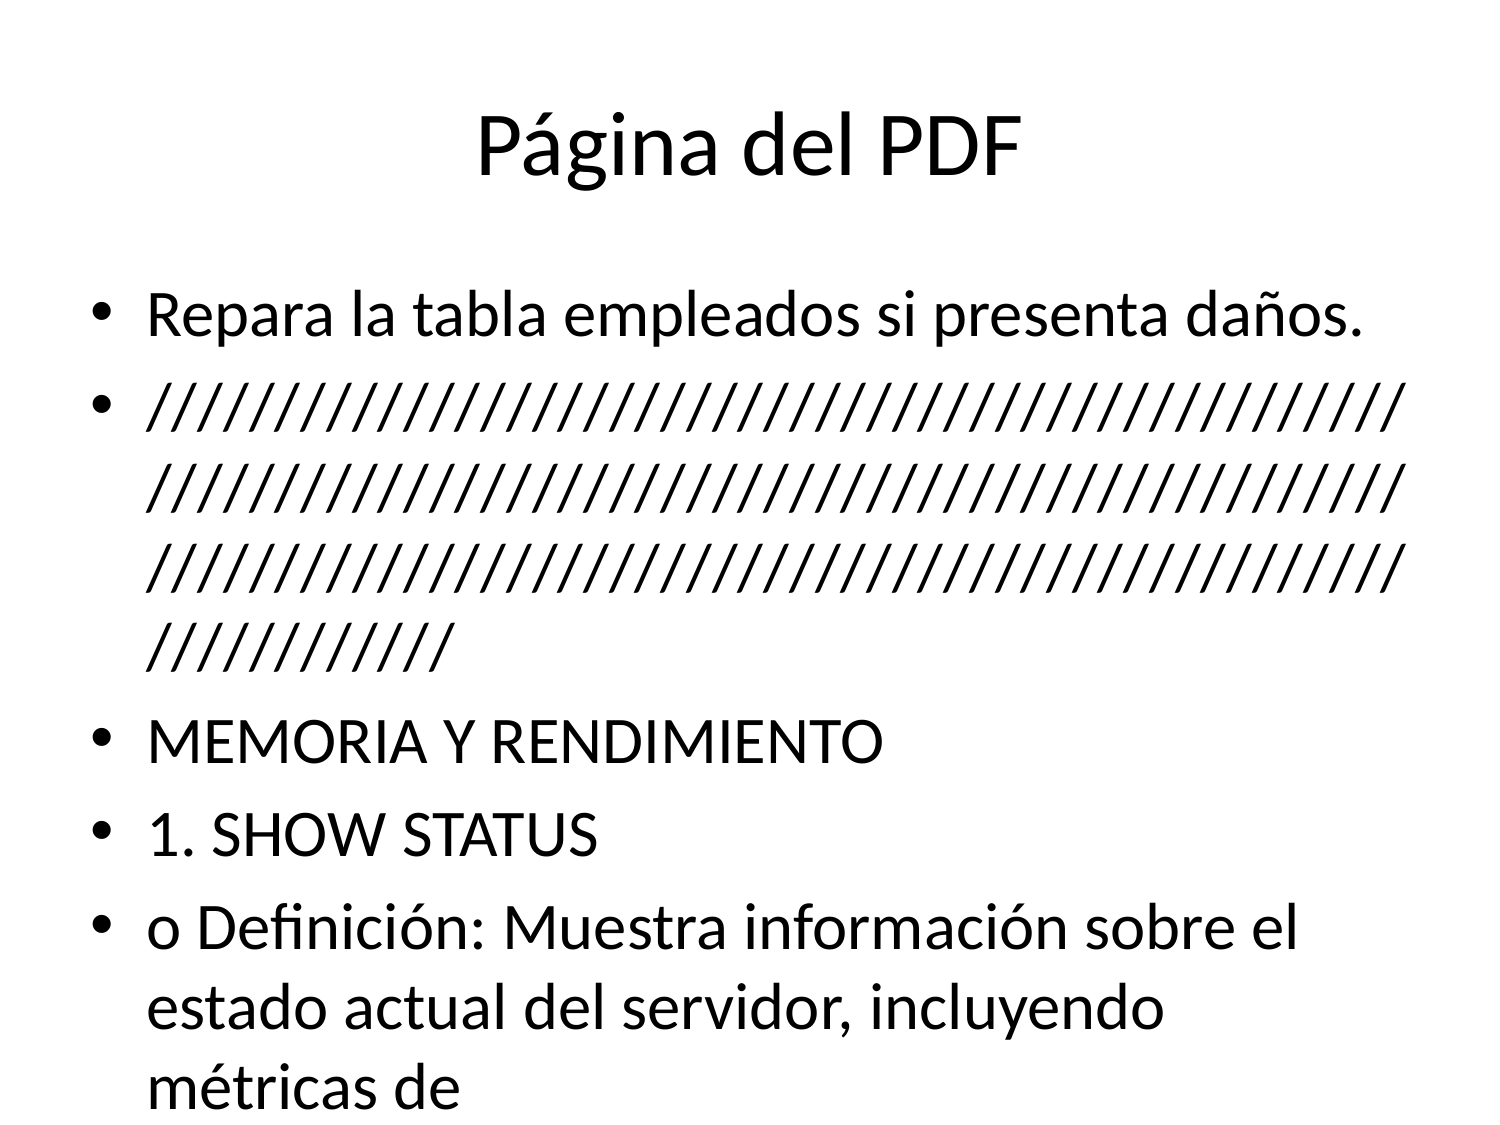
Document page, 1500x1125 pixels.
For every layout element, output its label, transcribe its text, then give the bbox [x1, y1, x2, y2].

title Página del PDF [75, 45, 1425, 233]
list Repara la tabla empleados si presenta daños. /////////////////////////////////////////////////////////////////////////////////////////////////////////////////////////////////////////////////////////////// MEMORIA Y RENDIMIENTO 1. SHOW STATUS o Definición: Muestra información sobre el estado actual del servidor, incluyendo métricas de rendimiento. o Para qué sirve: Es útil para monitorear la carga del servidor y detectar posibles cuellos de botella o problemas de rendimiento. o Ejemplo: SHOW STATUS LIKE 'Threads_connected'; Muestra el número de conexiones activas al servidor MySQL. 2. SHOW VARIABLES o Definición: Muestra las variables de configuración del servidor, como las relacionadas con el tamaño de la memoria y el comportamiento de las conexiones. o Para qué sirve: Se utiliza para revisar los parámetros del servidor, lo que es útil para optimizar el uso de los recursos. o Ejemplo: SHOW VARIABLES LIKE 'innodb_buffer_pool_size'; Muestra el tamaño de la memoria asignada a InnoDB, útil para ajustar el rendimiento de las consultas. 3. SET GLOBAL o Definición: Modifica una variable de configuración global del servidor. [75, 262, 1425, 1005]
